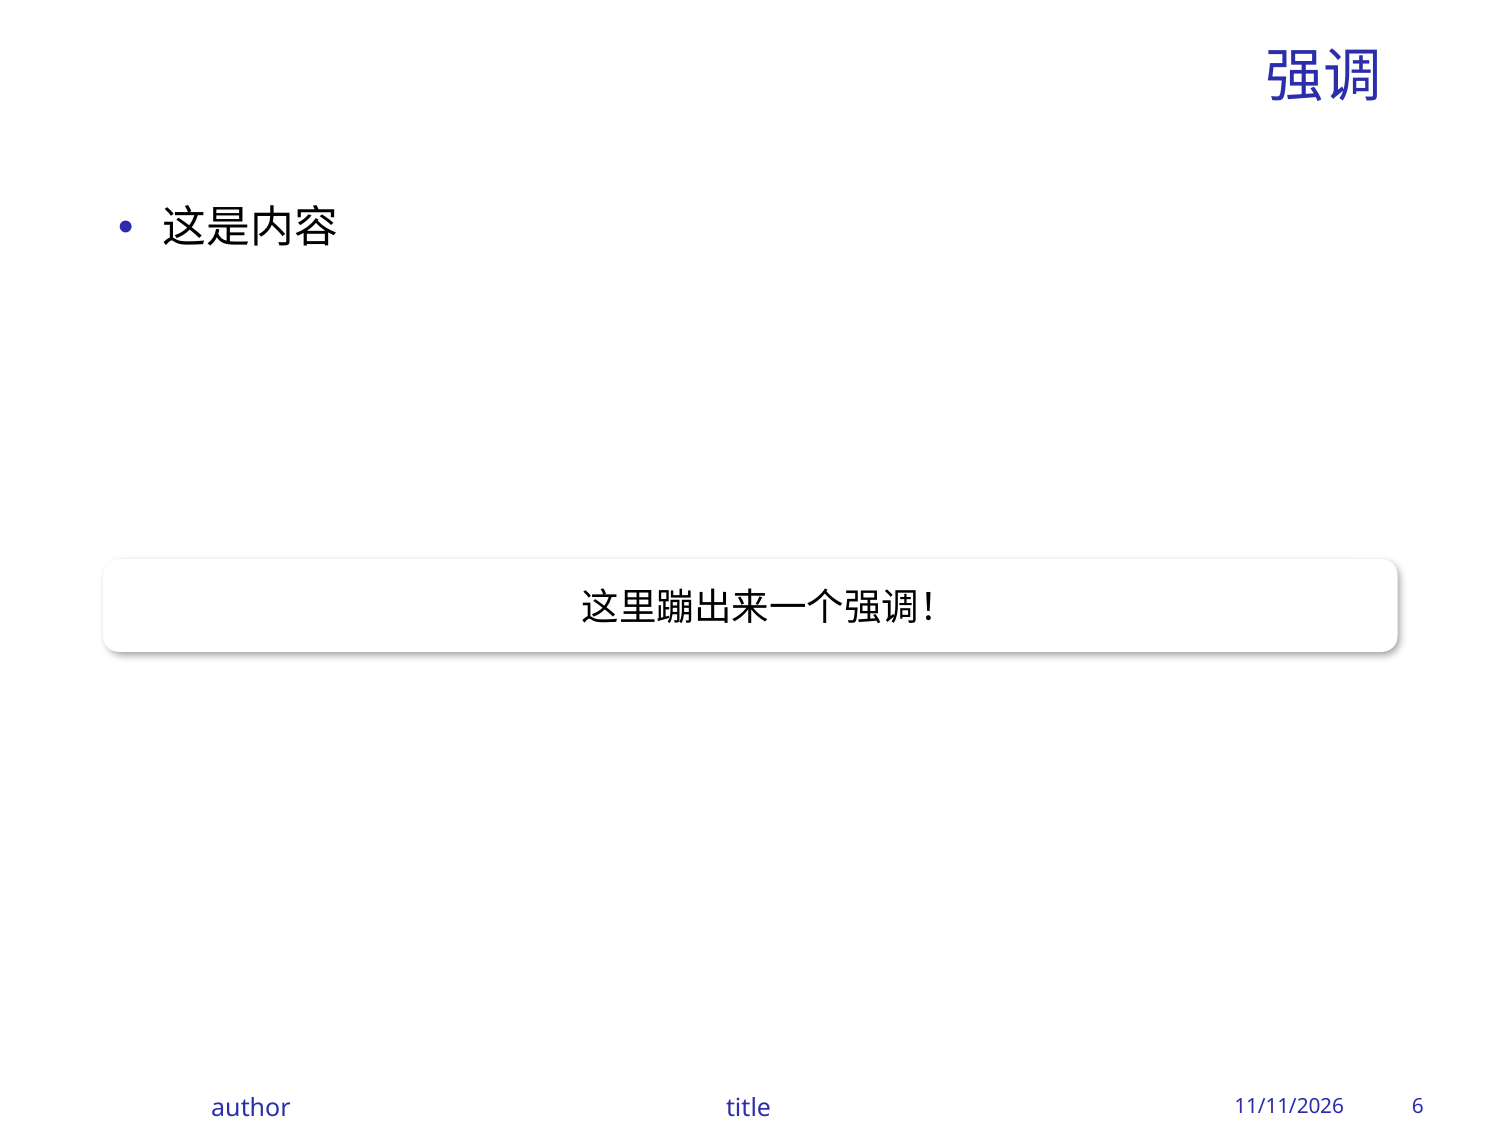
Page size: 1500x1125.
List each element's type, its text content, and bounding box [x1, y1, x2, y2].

title 强调 [103, 7, 1397, 147]
list 这是内容 [103, 197, 1397, 559]
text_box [103, 559, 1398, 652]
list 这是内容 [103, 652, 1397, 1014]
